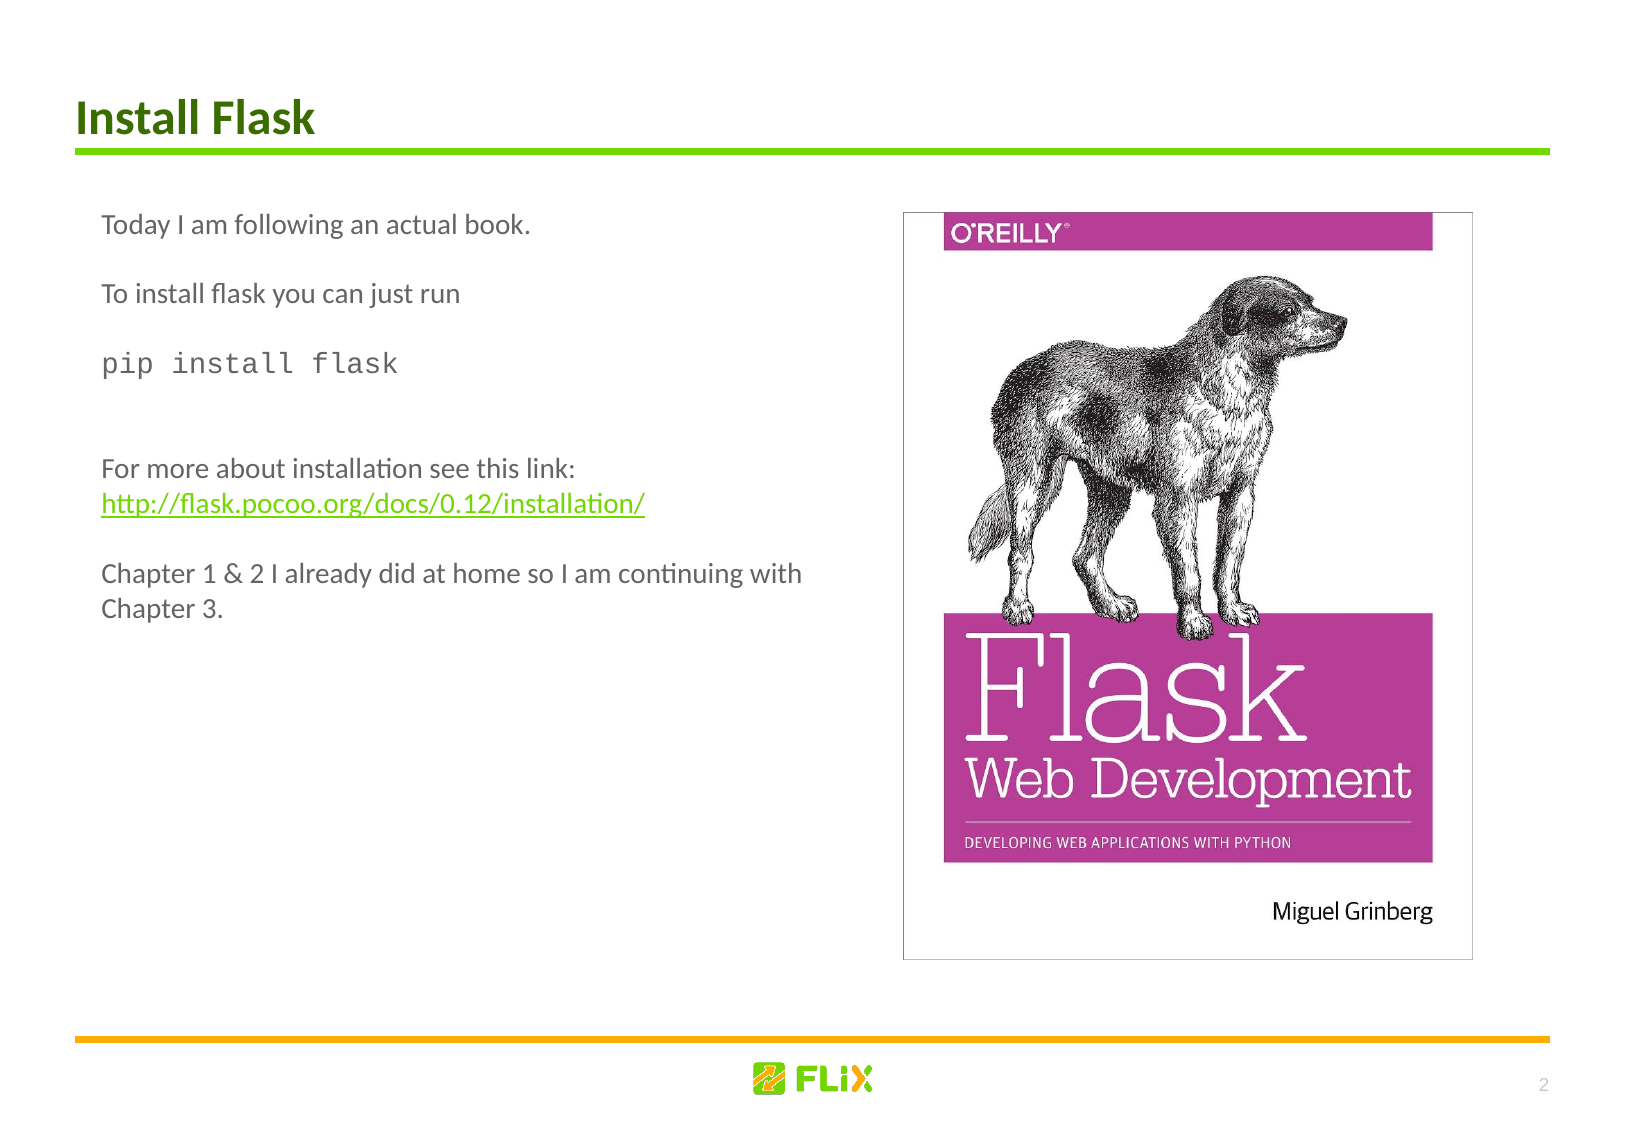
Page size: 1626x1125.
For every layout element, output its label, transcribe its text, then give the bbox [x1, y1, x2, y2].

text_box Today I am following an actual book. To install flask you can just run pip install flask For more about installation see this link: http://flask.pocoo.org/docs/0.12/installation/ Chapter 1 & 2 I already did at home so I am continuing with Chapter 3. [86, 197, 880, 702]
picture [903, 212, 1473, 961]
picture [752, 1061, 873, 1095]
list [74, 175, 1593, 1021]
title Install Flask [74, 31, 1551, 152]
